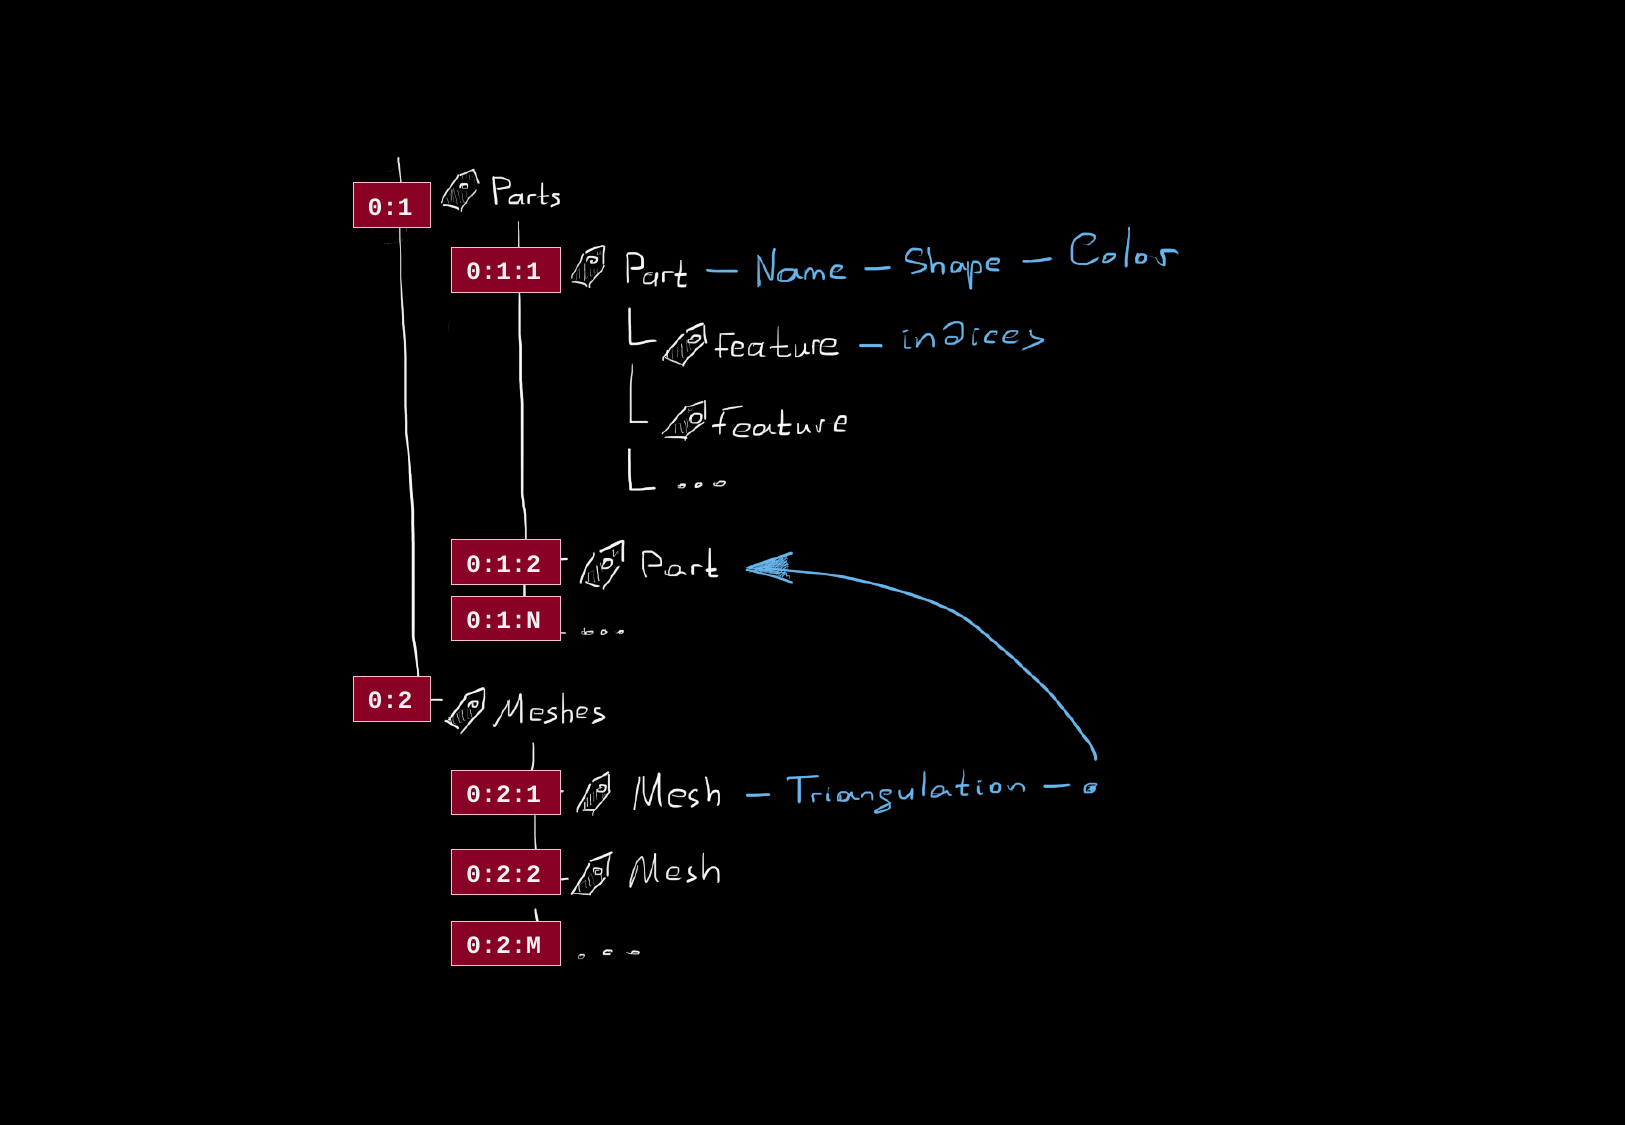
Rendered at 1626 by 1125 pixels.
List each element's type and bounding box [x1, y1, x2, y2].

picture [333, 104, 1292, 1021]
